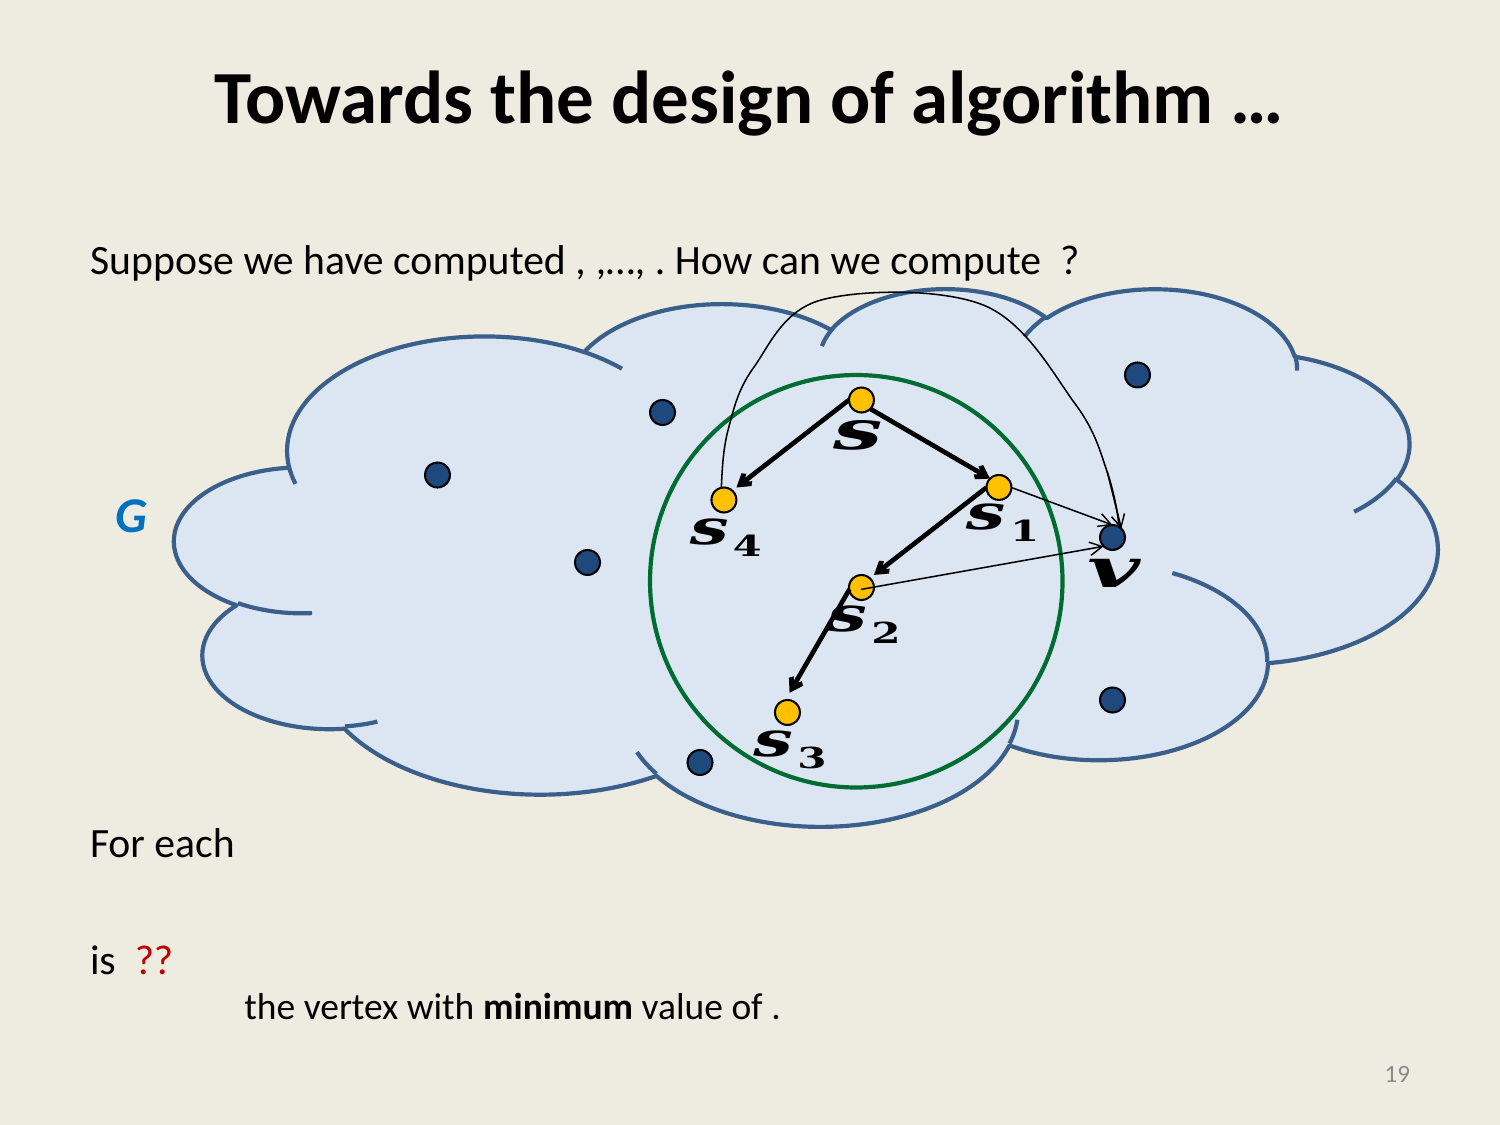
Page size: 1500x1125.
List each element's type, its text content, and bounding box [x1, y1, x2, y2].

text_box [171, 302, 716, 777]
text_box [424, 362, 1151, 776]
text_box [664, 785, 976, 829]
text_box [1117, 287, 1441, 758]
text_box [721, 291, 1122, 590]
text_box [446, 785, 634, 797]
slide_number 19 [1074, 1042, 1425, 1103]
text_box [817, 786, 895, 790]
text_box G [100, 474, 162, 550]
title Towards the design of algorithm … [75, 45, 1425, 233]
